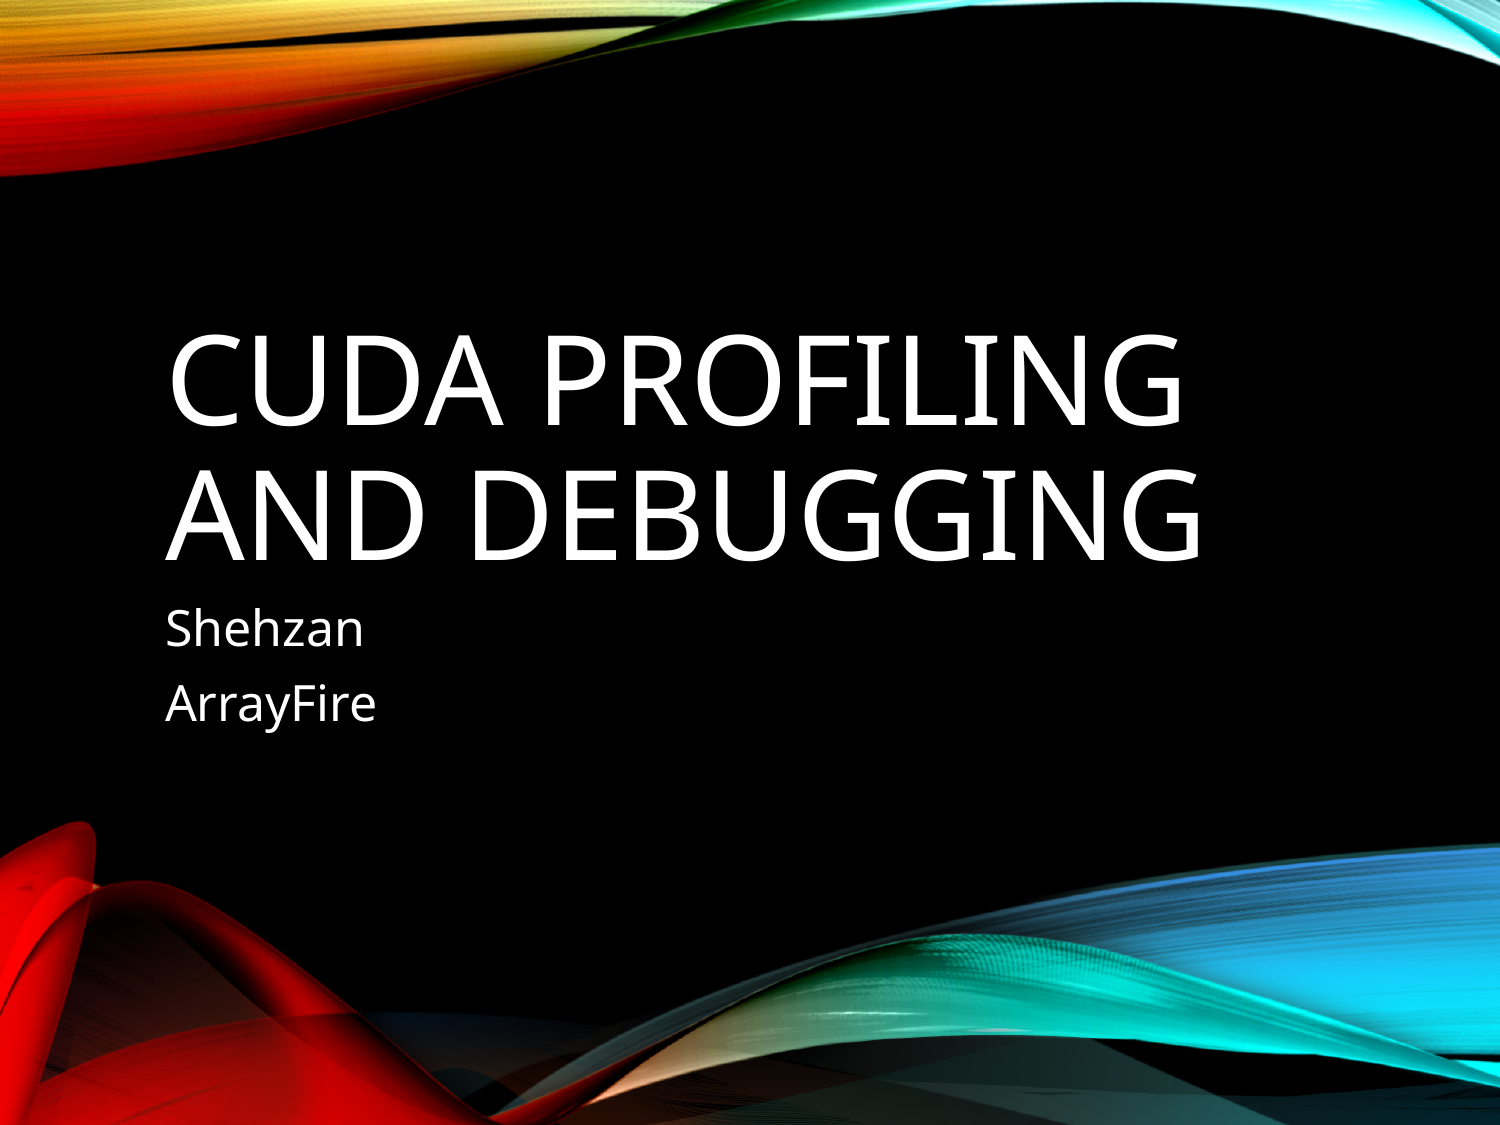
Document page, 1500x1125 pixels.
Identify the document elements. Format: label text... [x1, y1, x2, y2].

picture [0, 819, 1500, 1125]
title CUDA Profiling and Debugging [150, 295, 1350, 595]
picture [0, 0, 1500, 178]
subtitle Shehzan ArrayFire [150, 595, 1350, 709]
